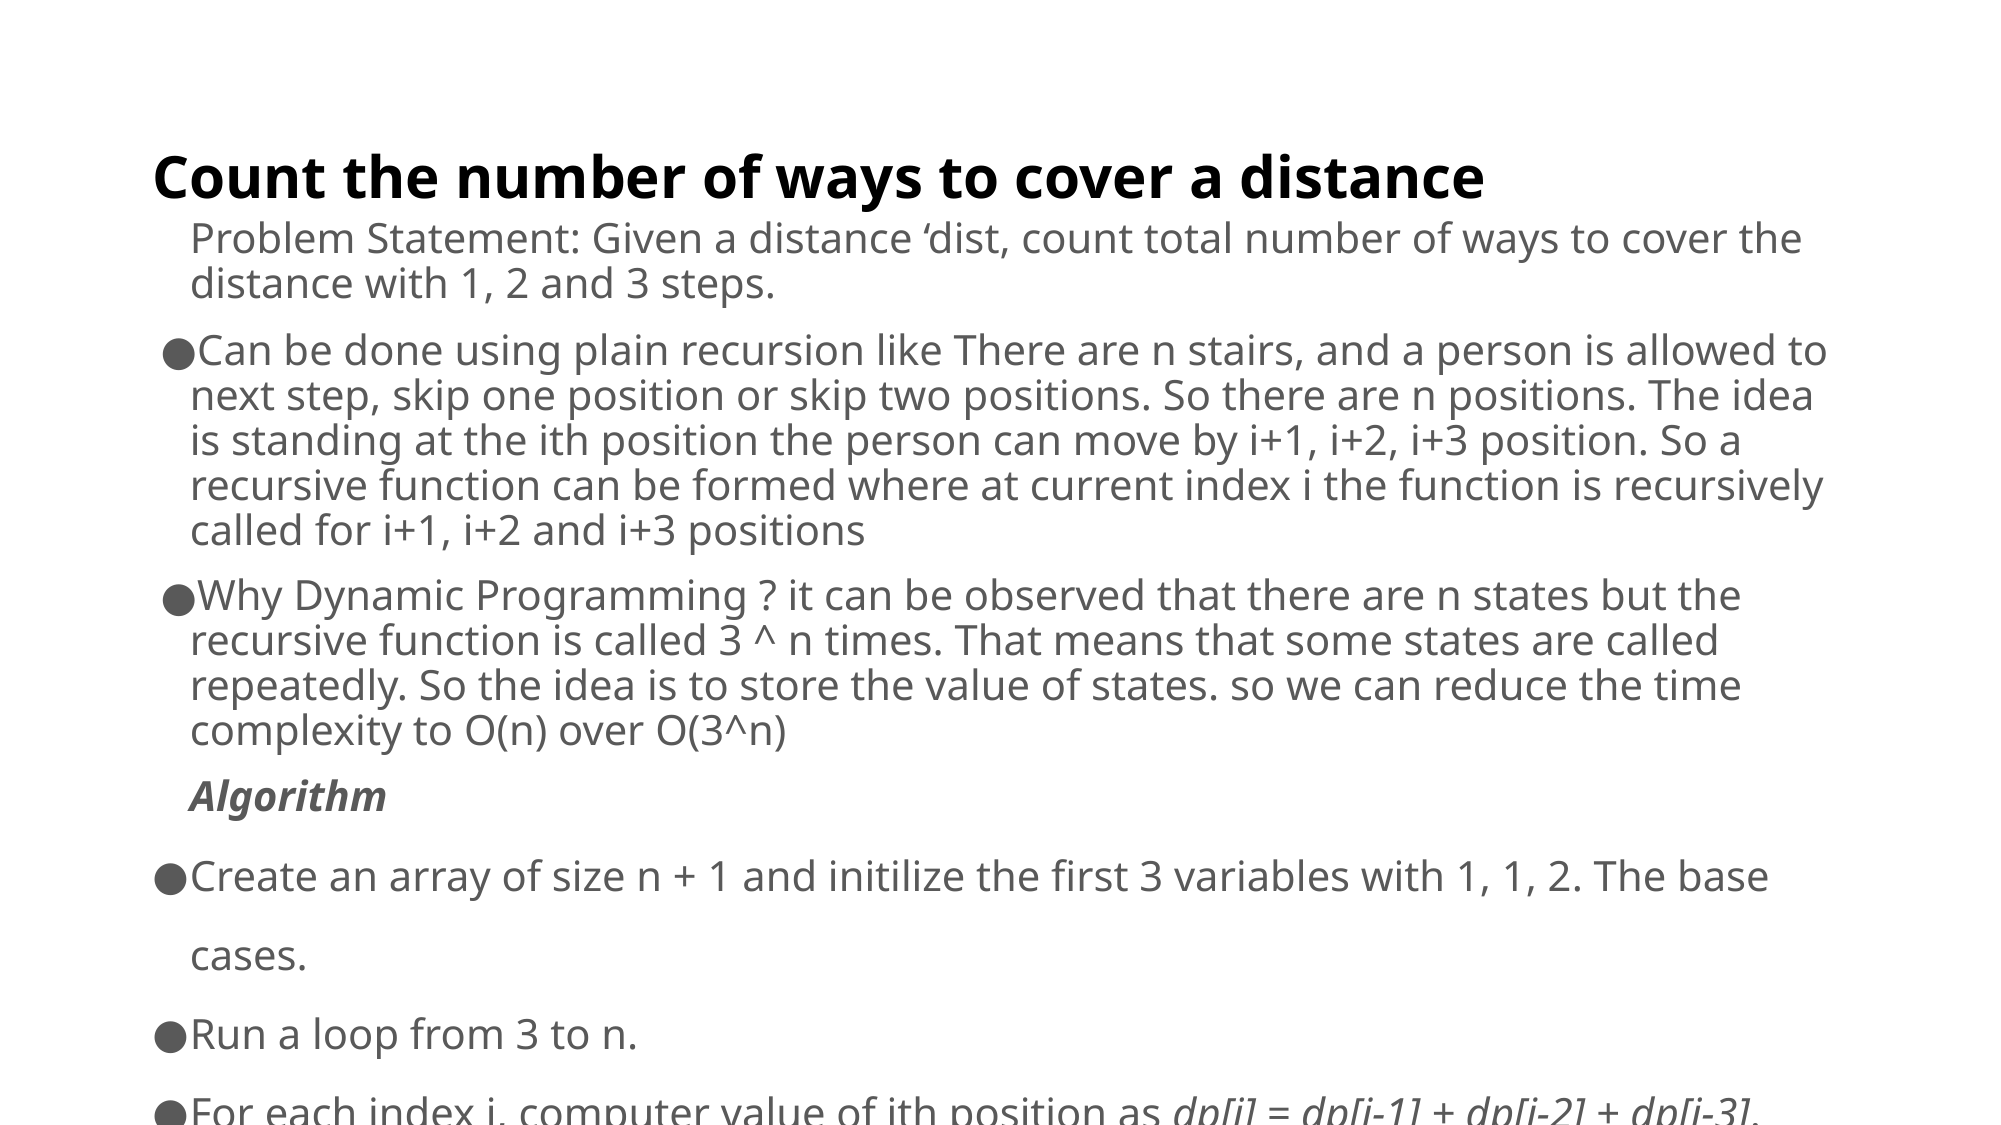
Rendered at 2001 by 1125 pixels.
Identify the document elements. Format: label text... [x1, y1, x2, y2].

text_box Count the number of ways to cover a distance [137, 59, 1863, 210]
text_box Problem Statement: Given a distance ‘dist, count total number of ways to cover the distance with 1, 2 and 3 steps. Can be done using plain recursion like There are n stairs, and a person is allowed to next step, skip one position or skip two positions. So there are n positions. The idea is standing at the ith position the person can move by i+1, i+2, i+3 position. So a recursive function can be formed where at current index i the function is recursively called for i+1, i+2 and i+3 positions Why Dynamic Programming ? it can be observed that there are n states but the recursive function is called 3 ^ n times. That means that some states are called repeatedly. So the idea is to store the value of states. so we can reduce the time complexity to O(n) over O(3^n) Algorithm Create an array of size n + 1 and initilize the first 3 variables with 1, 1, 2. The base cases. Run a loop from 3 to n. For each index i, computer value of ith position as dp[i] = dp[i-1] + dp[i-2] + dp[i-3]. Print the value of dp[n], as the Count of number of ways to cover a distance. [137, 210, 1863, 1014]
